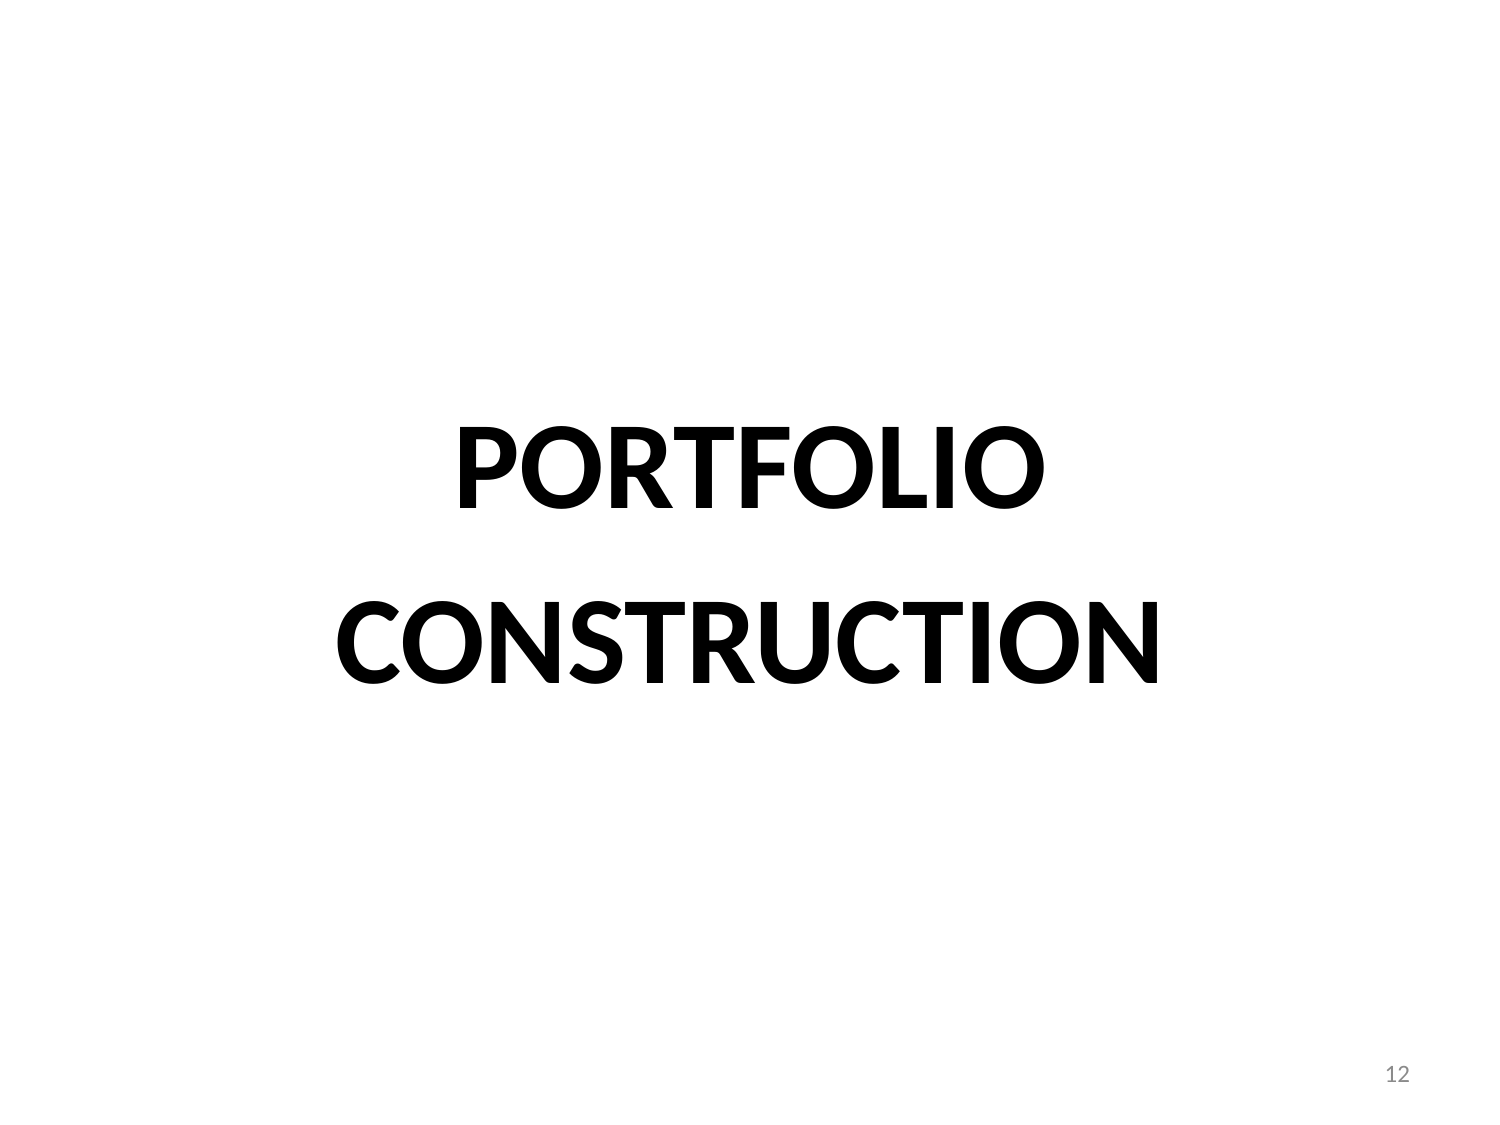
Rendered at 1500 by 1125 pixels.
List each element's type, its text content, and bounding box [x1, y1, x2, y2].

slide_number 12 [1074, 1042, 1425, 1103]
list PORTFOLIO CONSTRUCTION [75, 87, 1425, 1005]
